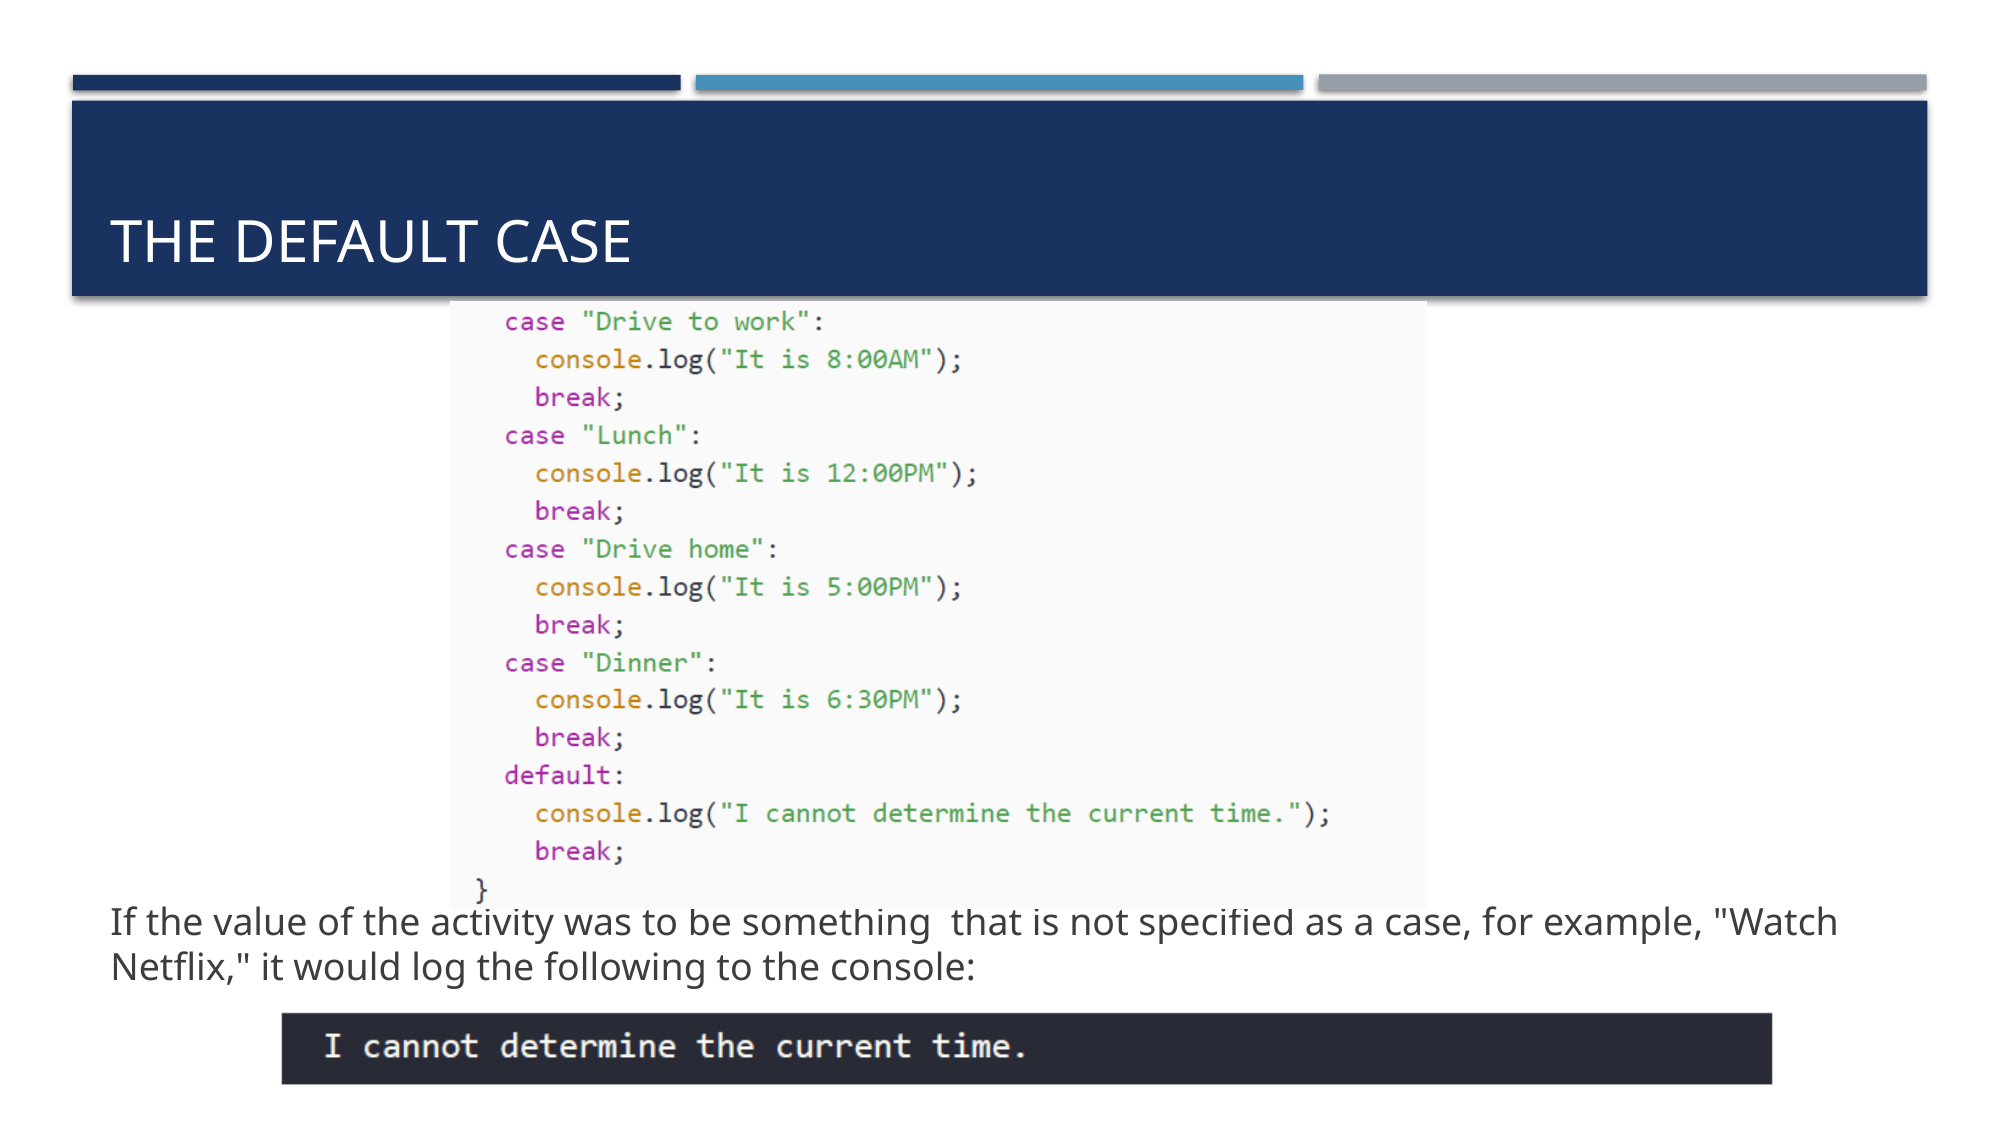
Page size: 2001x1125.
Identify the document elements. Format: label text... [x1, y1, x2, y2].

picture [449, 300, 1428, 909]
list If the value of the activity was to be something that is not specified as a case, for example, "Watch Netflix," it would log the following to the console: [95, 324, 1905, 1091]
picture [278, 1006, 1774, 1091]
title The default case [95, 115, 1905, 282]
